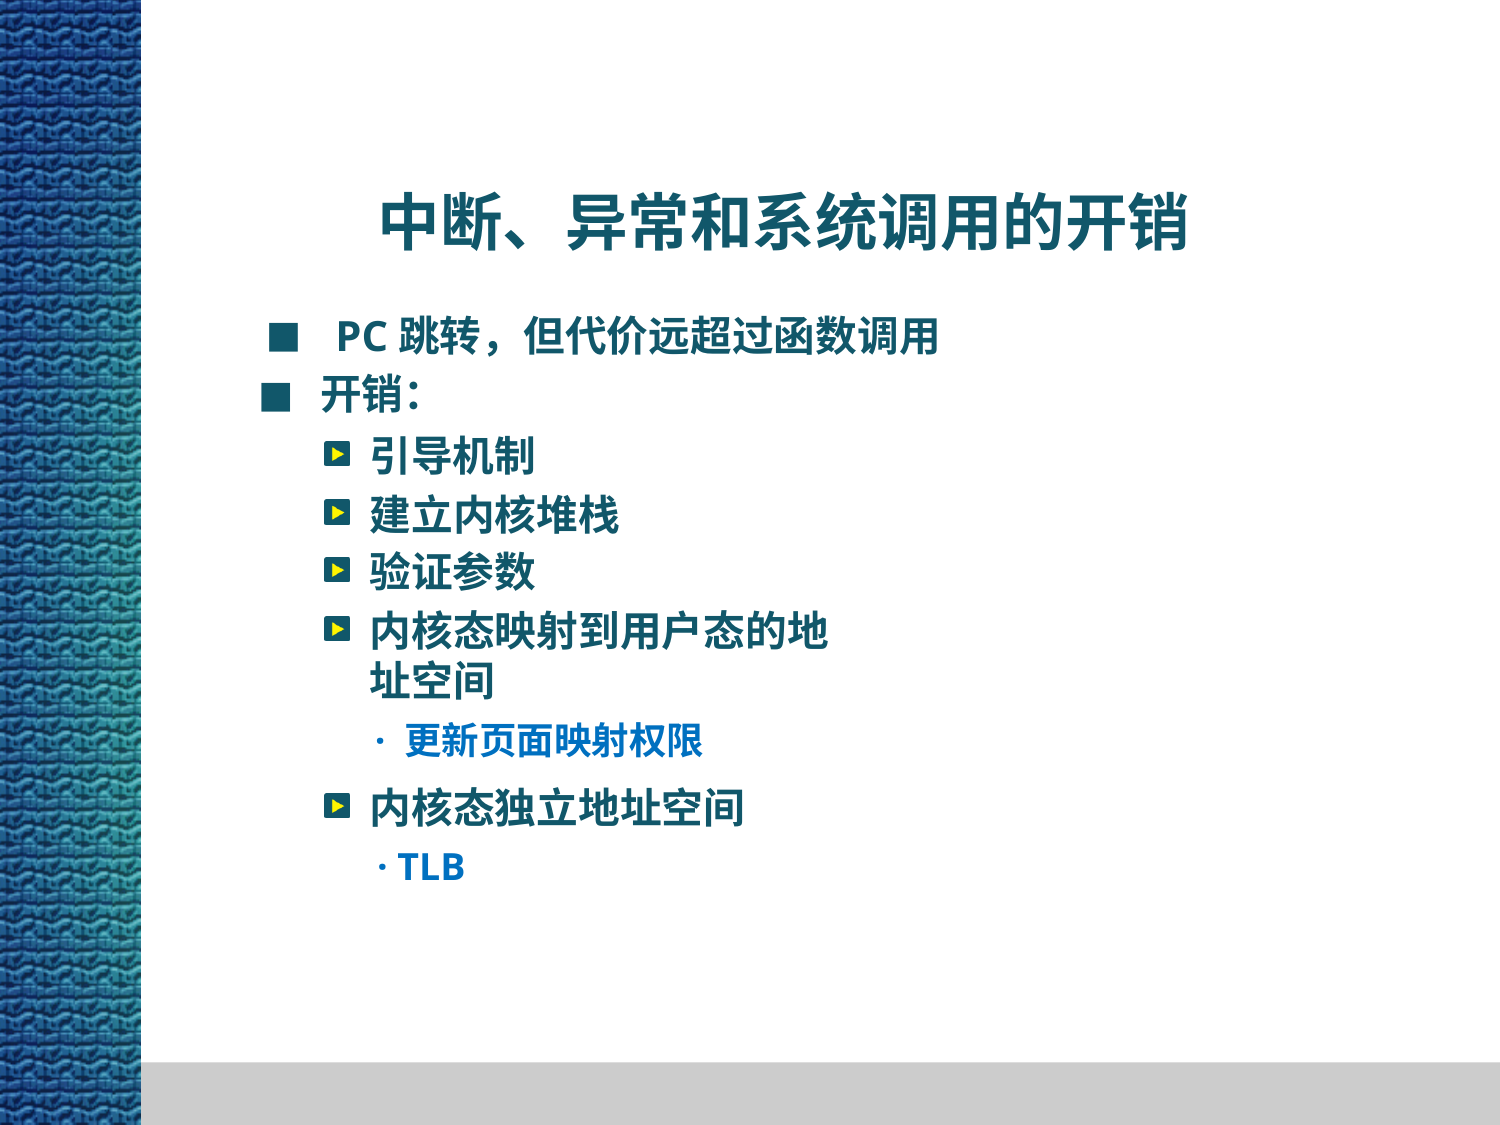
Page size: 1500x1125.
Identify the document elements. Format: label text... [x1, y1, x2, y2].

picture [0, 0, 141, 1125]
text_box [241, 302, 1086, 419]
text_box 中断、异常和系统调用的开销 [363, 175, 1207, 266]
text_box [229, 360, 876, 897]
